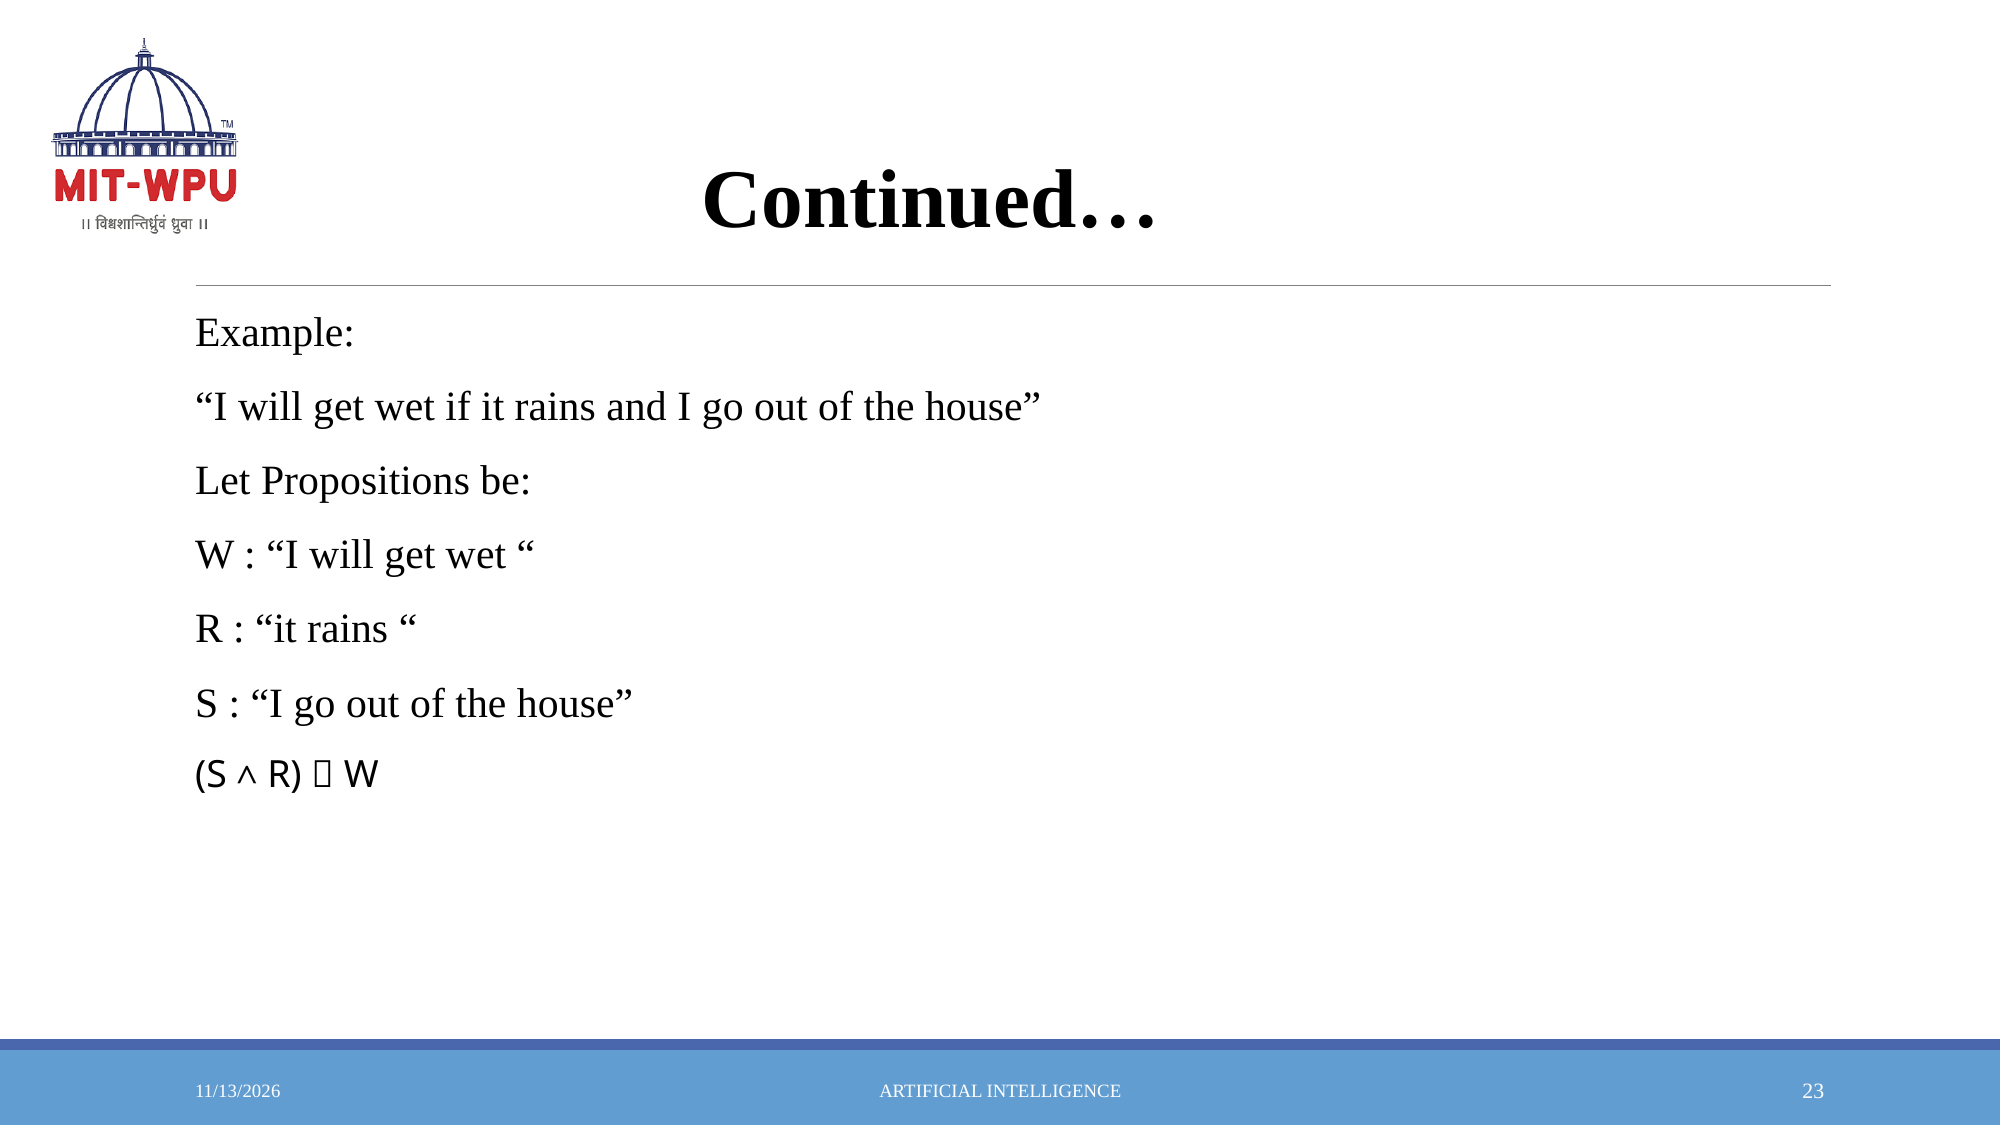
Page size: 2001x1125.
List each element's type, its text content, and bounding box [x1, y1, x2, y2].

text_box Continued… [687, 136, 1366, 252]
list Example: “I will get wet if it rains and I go out of the house” Let Propositions be: W : “I will get wet “ R : “it rains “ S : “I go out of the house” (S ˄ R)  W [180, 302, 1830, 963]
picture [51, 37, 261, 236]
title [180, 47, 1830, 285]
footer Artificial Intelligence [604, 1059, 1396, 1120]
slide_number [180, 1059, 586, 1120]
slide_number 23 [1624, 1059, 1840, 1120]
